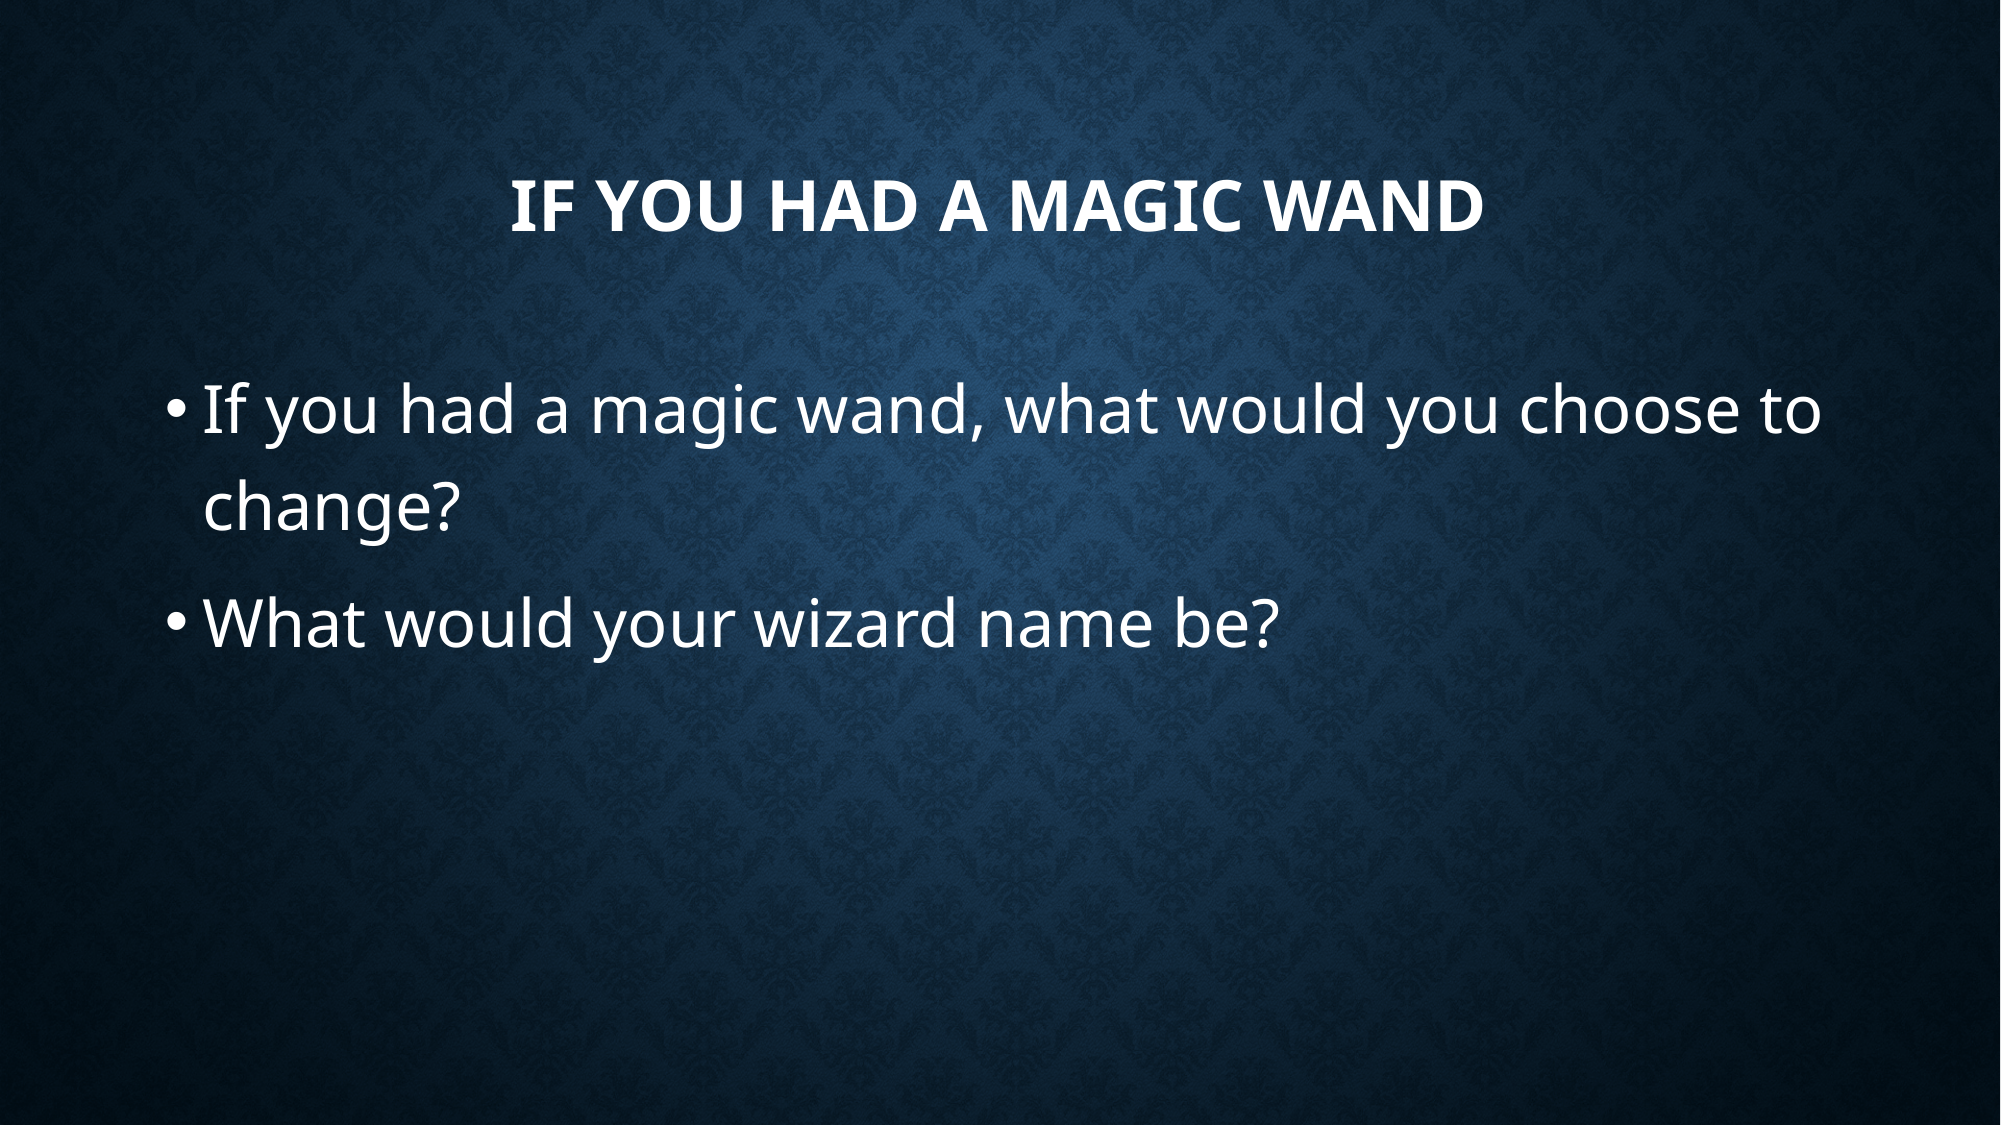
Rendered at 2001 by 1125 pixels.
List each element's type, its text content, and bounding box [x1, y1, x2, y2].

title If You Had a Magic Wand [149, 99, 1849, 318]
list If you had a magic wand, what would you choose to change? What would your wizard name be? [149, 343, 1849, 950]
